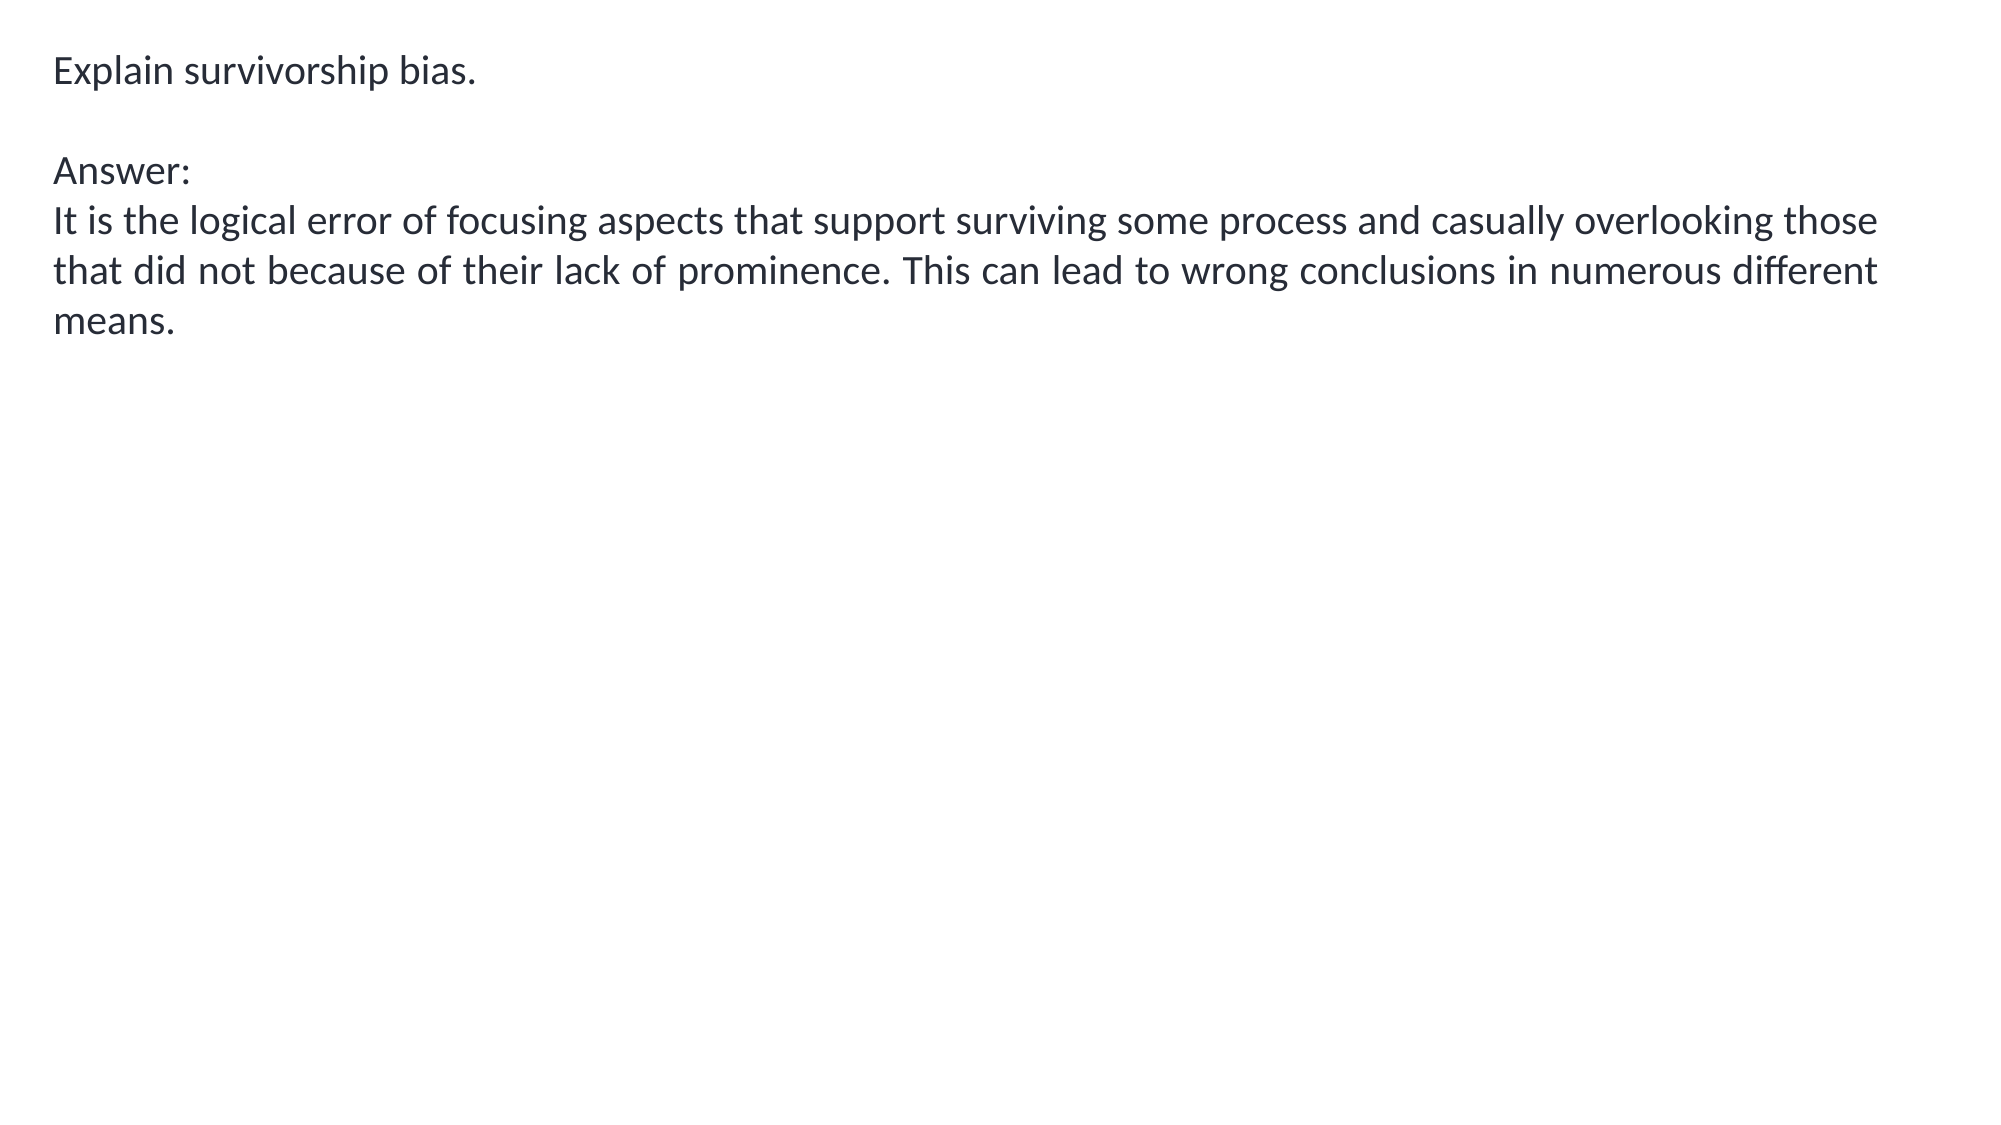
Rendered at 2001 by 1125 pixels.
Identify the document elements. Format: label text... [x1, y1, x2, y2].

text_box Explain survivorship bias. Answer: It is the logical error of focusing aspects that support surviving some process and casually overlooking those that did not because of their lack of prominence. This can lead to wrong conclusions in numerous different means. [38, 35, 1895, 351]
